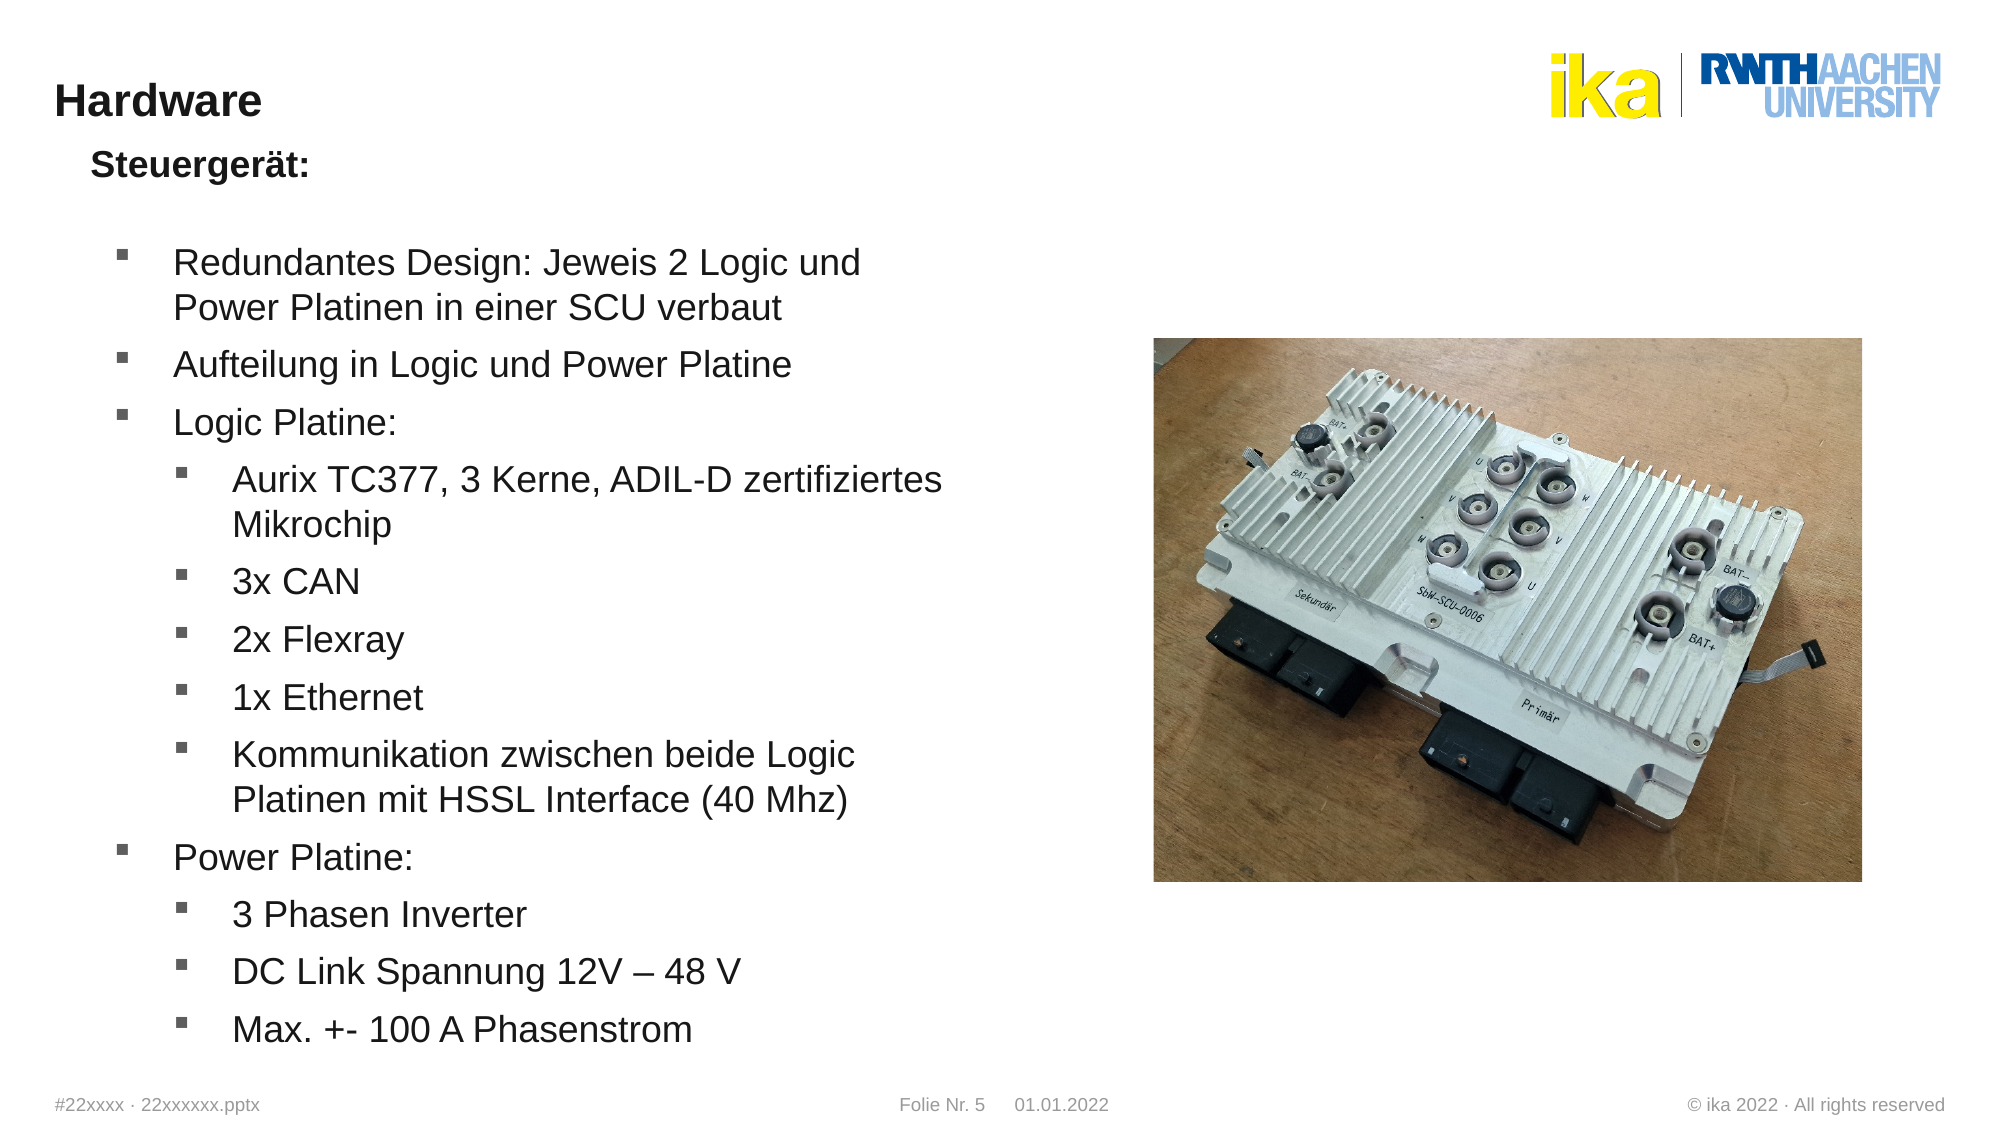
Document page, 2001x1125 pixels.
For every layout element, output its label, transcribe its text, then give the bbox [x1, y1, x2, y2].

title Hardware [54, 31, 1496, 126]
list Redundantes Design: Jeweis 2 Logic und Power Platinen in einer SCU verbaut Aufteilung in Logic und Power Platine Logic Platine: Aurix TC377, 3 Kerne, ADIL-D zertifiziertes Mikrochip 3x CAN 2x Flexray 1x Ethernet Kommunikation zwischen beide Logic Platinen mit HSSL Interface (40 Mhz) Power Platine: 3 Phasen Inverter DC Link Spannung 12V – 48 V Max. +- 100 A Phasenstrom [54, 237, 961, 1083]
text_box Steuergerät: [90, 90, 1532, 185]
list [1153, 337, 1863, 882]
